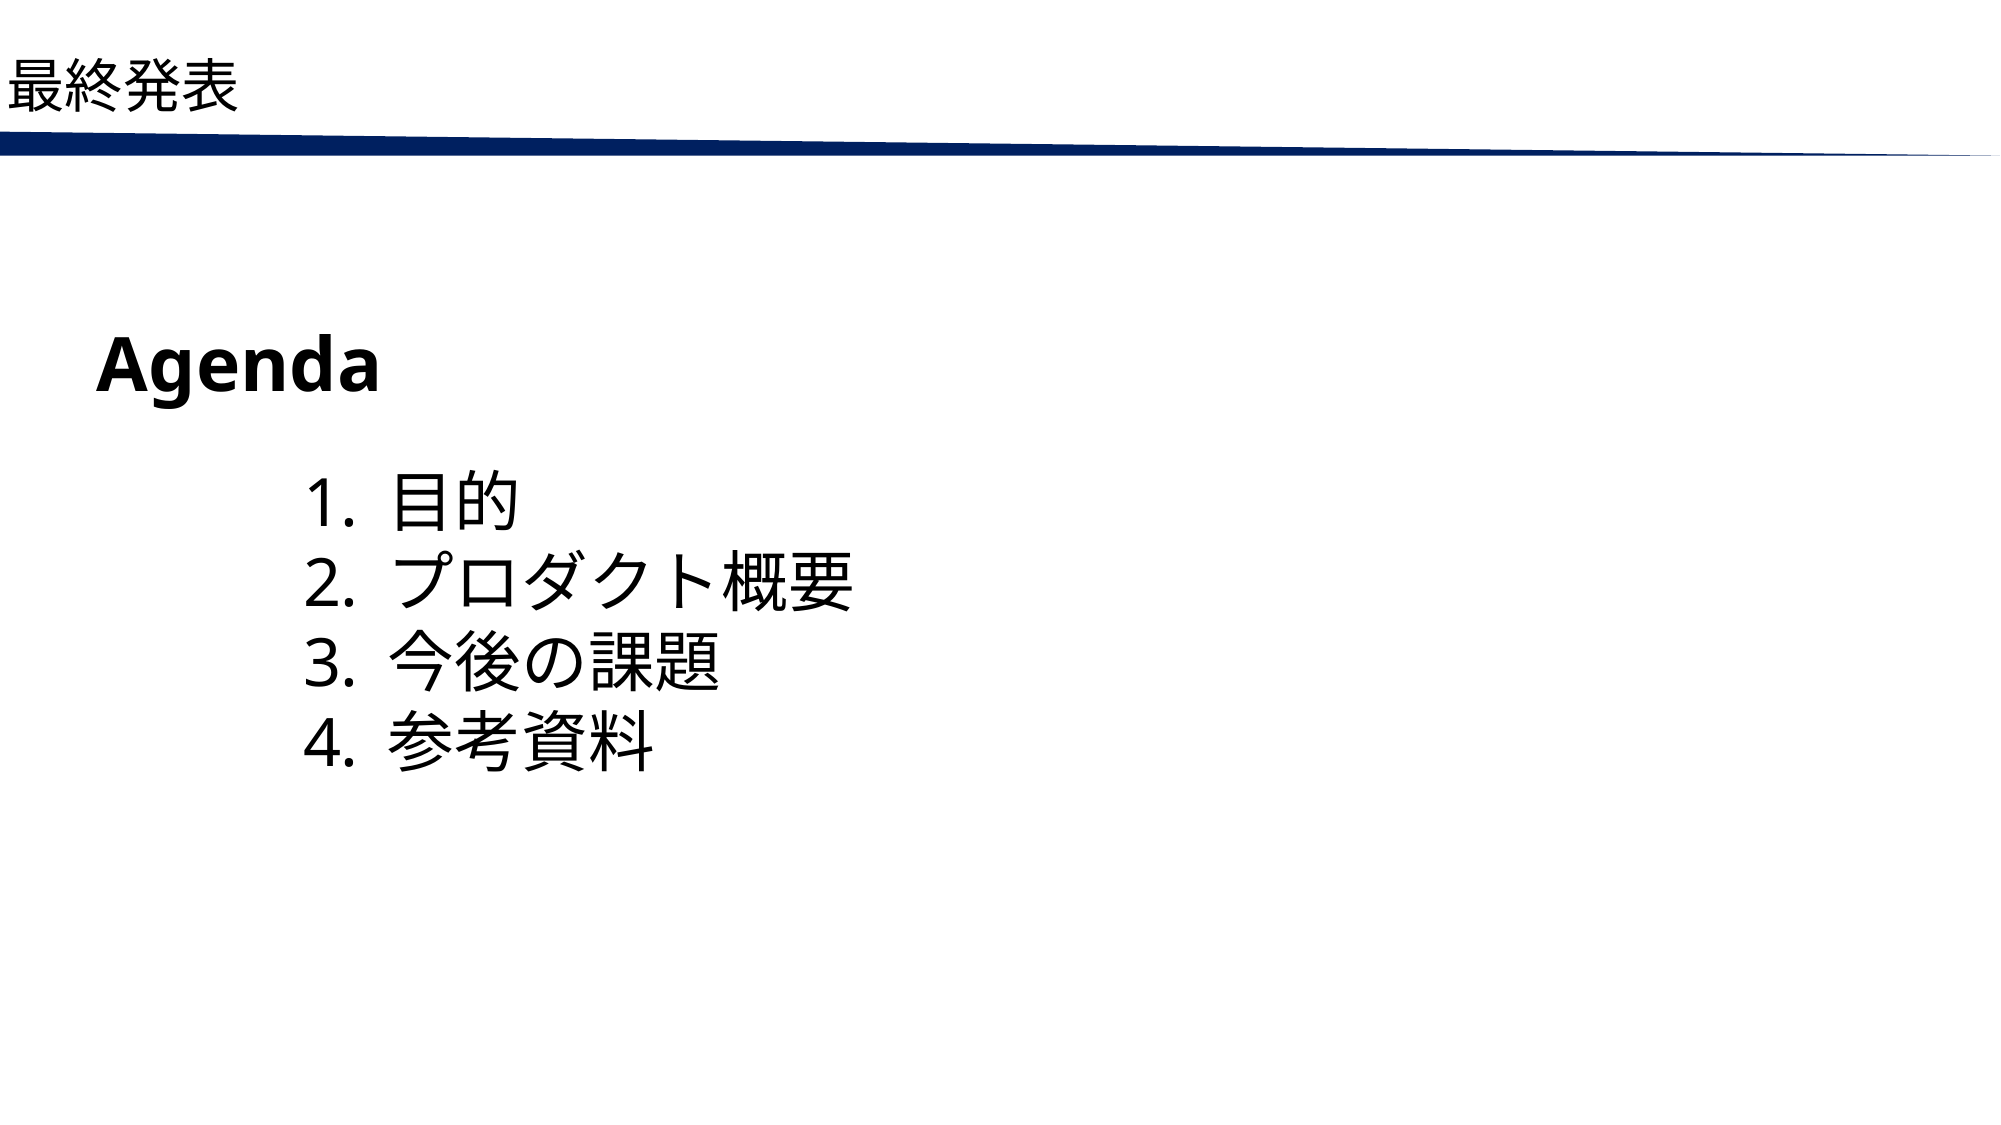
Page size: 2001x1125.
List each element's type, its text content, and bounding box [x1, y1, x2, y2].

text_box [0, 130, 2000, 157]
text_box 目的 プロダクト概要 今後の課題 参考資料 [288, 452, 1275, 788]
text_box Agenda [81, 308, 398, 414]
text_box 最終発表 [0, 41, 313, 127]
